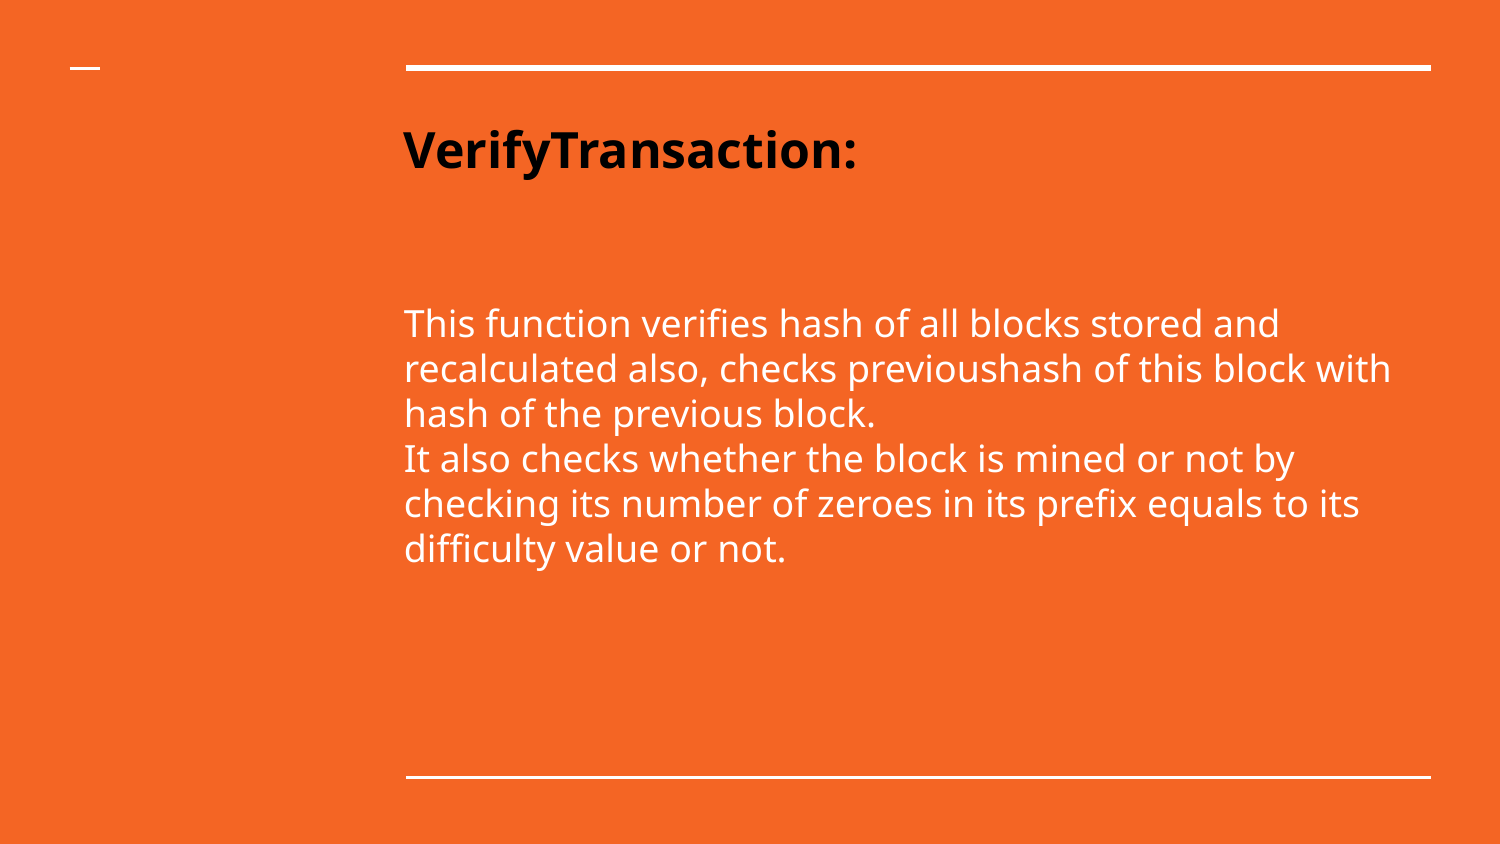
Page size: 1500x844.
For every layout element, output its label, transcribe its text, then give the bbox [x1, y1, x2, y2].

subtitle This function verifies hash of all blocks stored and recalculated also, checks previoushash of this block with hash of the previous block. It also checks whether the block is mined or not by checking its number of zeroes in its prefix equals to its difficulty value or not. [389, 77, 1428, 585]
